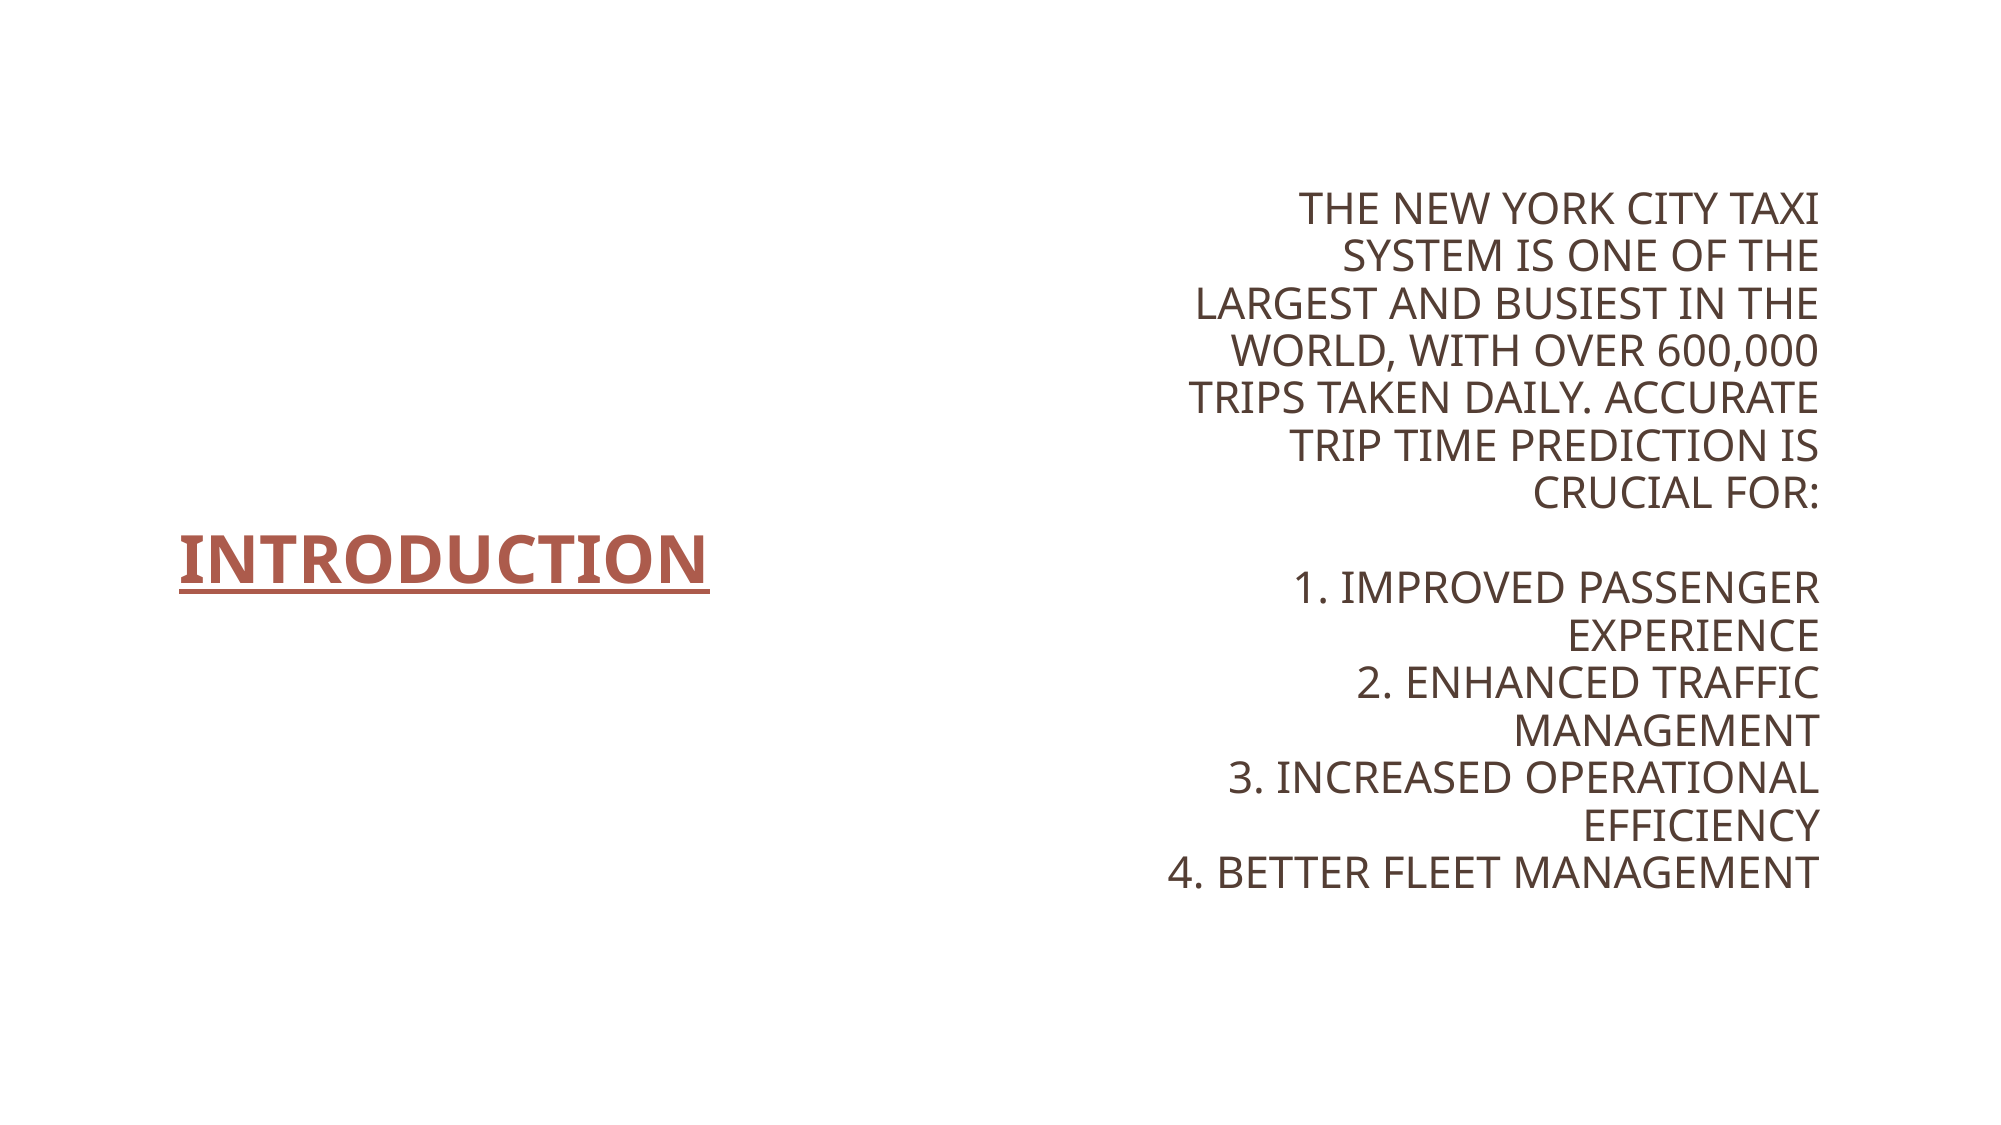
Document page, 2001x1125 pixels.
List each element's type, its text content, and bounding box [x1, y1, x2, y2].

list The New York City taxi system is one of the largest and busiest in the world, with over 600,000 trips taken daily. Accurate trip time prediction is crucial for: 1. Improved passenger experience 2. Enhanced traffic management 3. Increased operational efficiency 4. Better fleet management [1148, 178, 1836, 947]
title INTRODUCTION [164, 149, 1090, 975]
